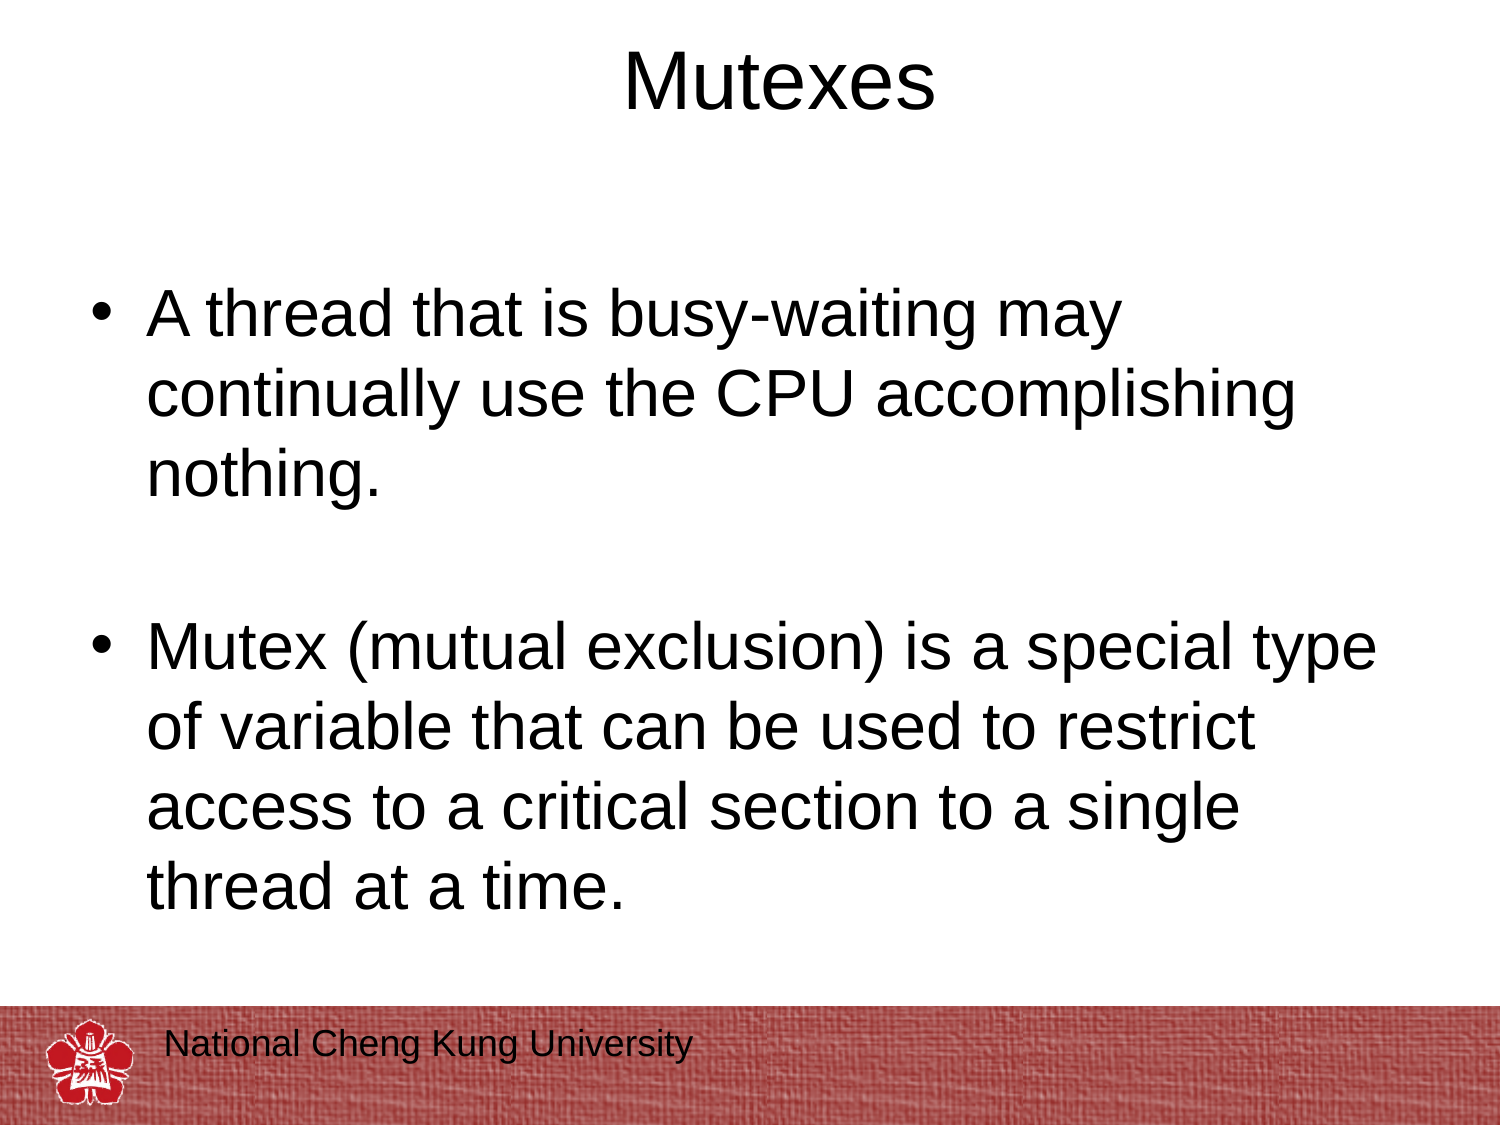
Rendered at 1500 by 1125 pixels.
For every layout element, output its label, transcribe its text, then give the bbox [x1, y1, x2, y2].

title Mutexes [100, 17, 1459, 135]
picture [29, 1006, 148, 1125]
list A thread that is busy-waiting may continually use the CPU accomplishing nothing. Mutex (mutual exclusion) is a special type of variable that can be used to restrict access to a critical section to a single thread at a time. [75, 262, 1425, 988]
